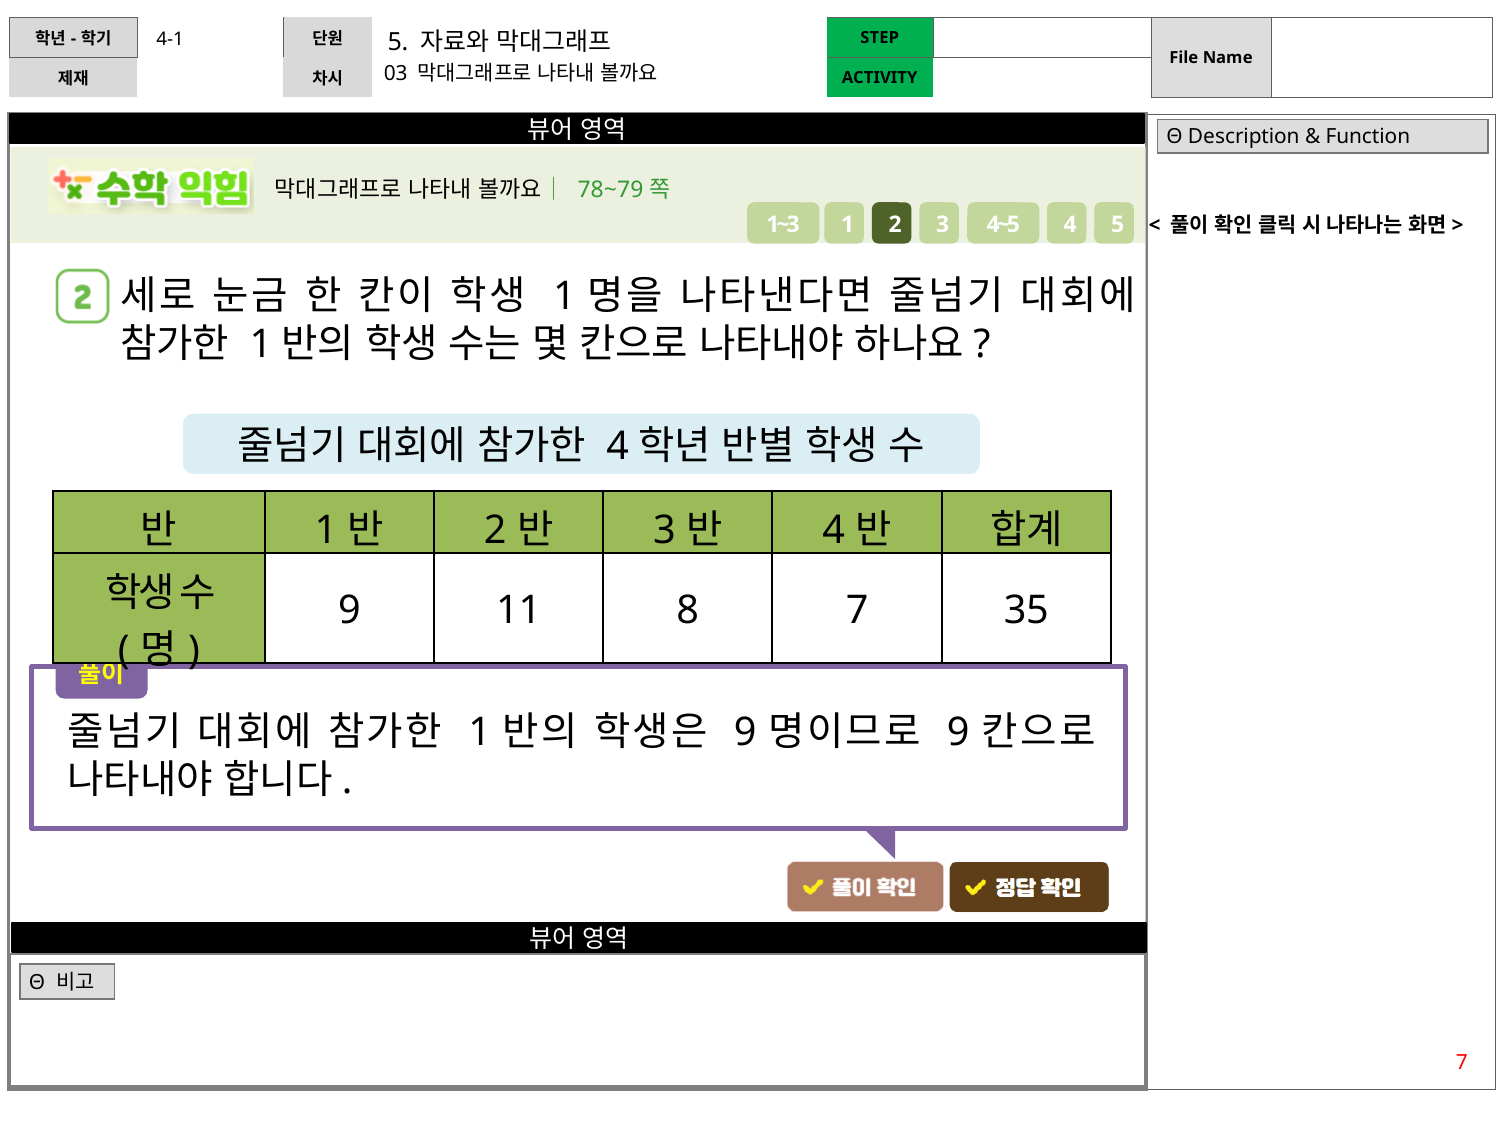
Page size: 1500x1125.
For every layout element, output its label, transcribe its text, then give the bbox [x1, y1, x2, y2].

text_box 1~3 [745, 200, 822, 246]
text_box 3 [917, 200, 961, 246]
text_box 4 [1044, 200, 1089, 246]
table_header 1반 [266, 492, 433, 552]
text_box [31, 645, 1126, 860]
text_box 막대그래프로 나타내 볼까요│ 78~79쪽 [259, 166, 896, 209]
text_box 줄넘기 대회에 참가한 4학년 반별 학생 수 [180, 411, 982, 476]
table_header 합계 [943, 492, 1110, 552]
text_box 2 [869, 200, 914, 246]
table_header 4반 [773, 492, 941, 552]
text_box 4~5 [965, 200, 1042, 246]
table_cell 학생 수 (명) [54, 554, 264, 643]
table_cell 11 [435, 554, 602, 643]
table_cell 9 [266, 554, 433, 643]
text_box 03 막대그래프로 나타내 볼까요 [369, 52, 828, 93]
table_header 3반 [604, 492, 771, 552]
table_header 반 [54, 492, 264, 552]
table_header Θ Description & Function [1158, 120, 1487, 152]
text_box < 풀이 확인 클릭 시 나타나는 화면> [1133, 173, 1500, 307]
text_box 4-1 [141, 18, 284, 55]
text_box 1 [822, 200, 867, 246]
text_box 5 [1092, 200, 1136, 246]
picture [948, 860, 1111, 913]
text_box 세로 눈금 한 칸이 학생 1명을 나타낸다면 줄넘기 대회에 참가한 1반의 학생 수는 몇 칸으로 나타내야 하나요? [105, 263, 1152, 373]
table_header 2반 [435, 492, 602, 552]
picture [52, 264, 112, 327]
text_box 5. 자료와 막대그래프 [372, 18, 828, 43]
table_cell 7 [773, 554, 941, 643]
picture [784, 860, 944, 913]
table_cell 8 [604, 554, 771, 643]
picture [48, 158, 254, 214]
table_cell 35 [943, 554, 1110, 643]
